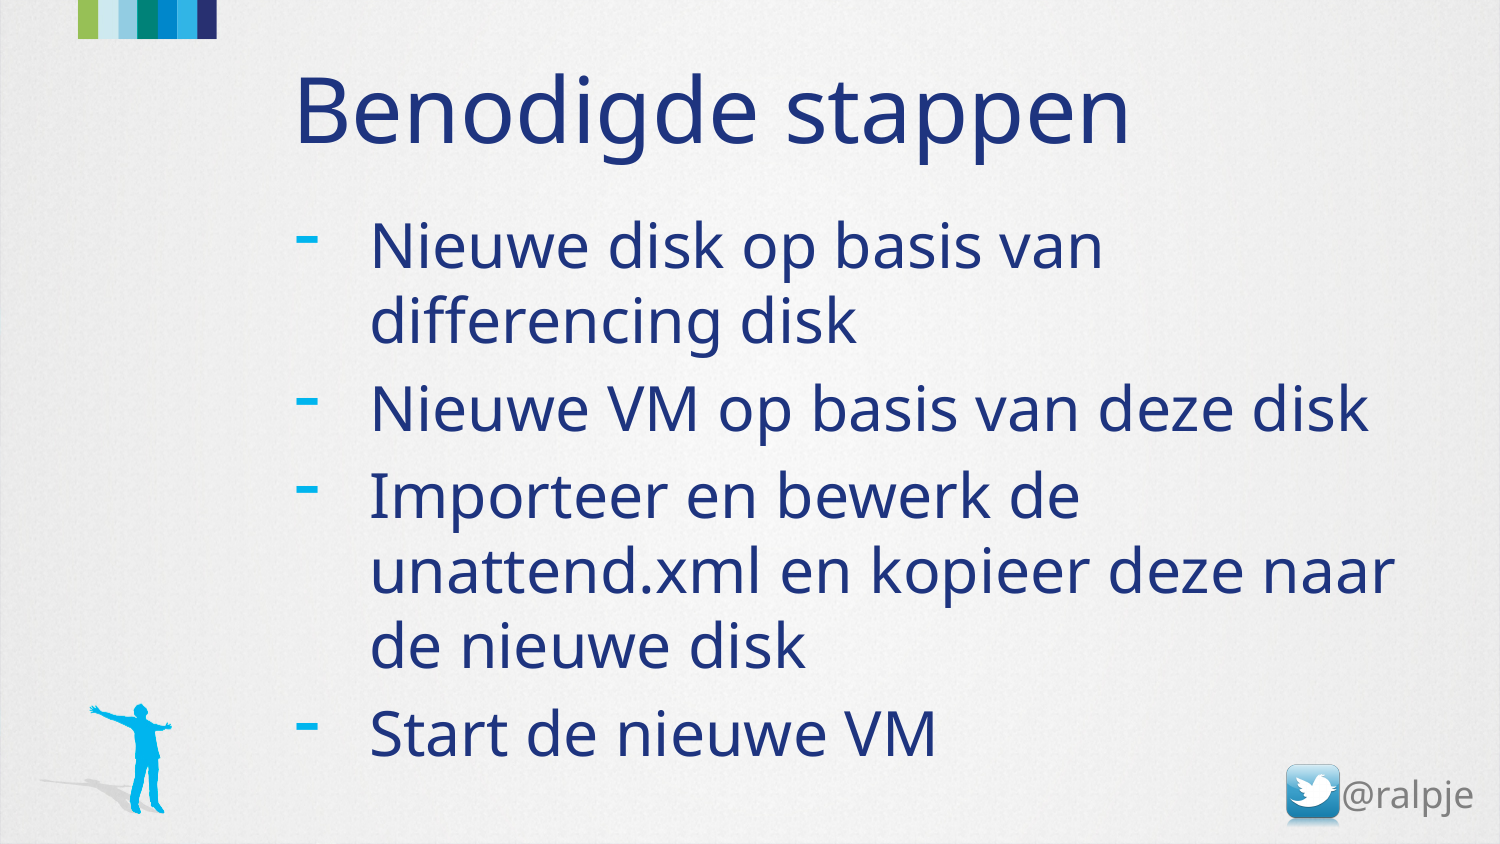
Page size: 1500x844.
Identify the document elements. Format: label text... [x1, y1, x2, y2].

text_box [1261, 752, 1489, 830]
title Benodigde stappen [277, 44, 1424, 185]
list Nieuwe disk op basis van differencing disk Nieuwe VM op basis van deze disk Importeer en bewerk de unattend.xml en kopieer deze naar de nieuwe disk Start de nieuwe VM [277, 198, 1424, 782]
picture [0, 0, 1500, 844]
